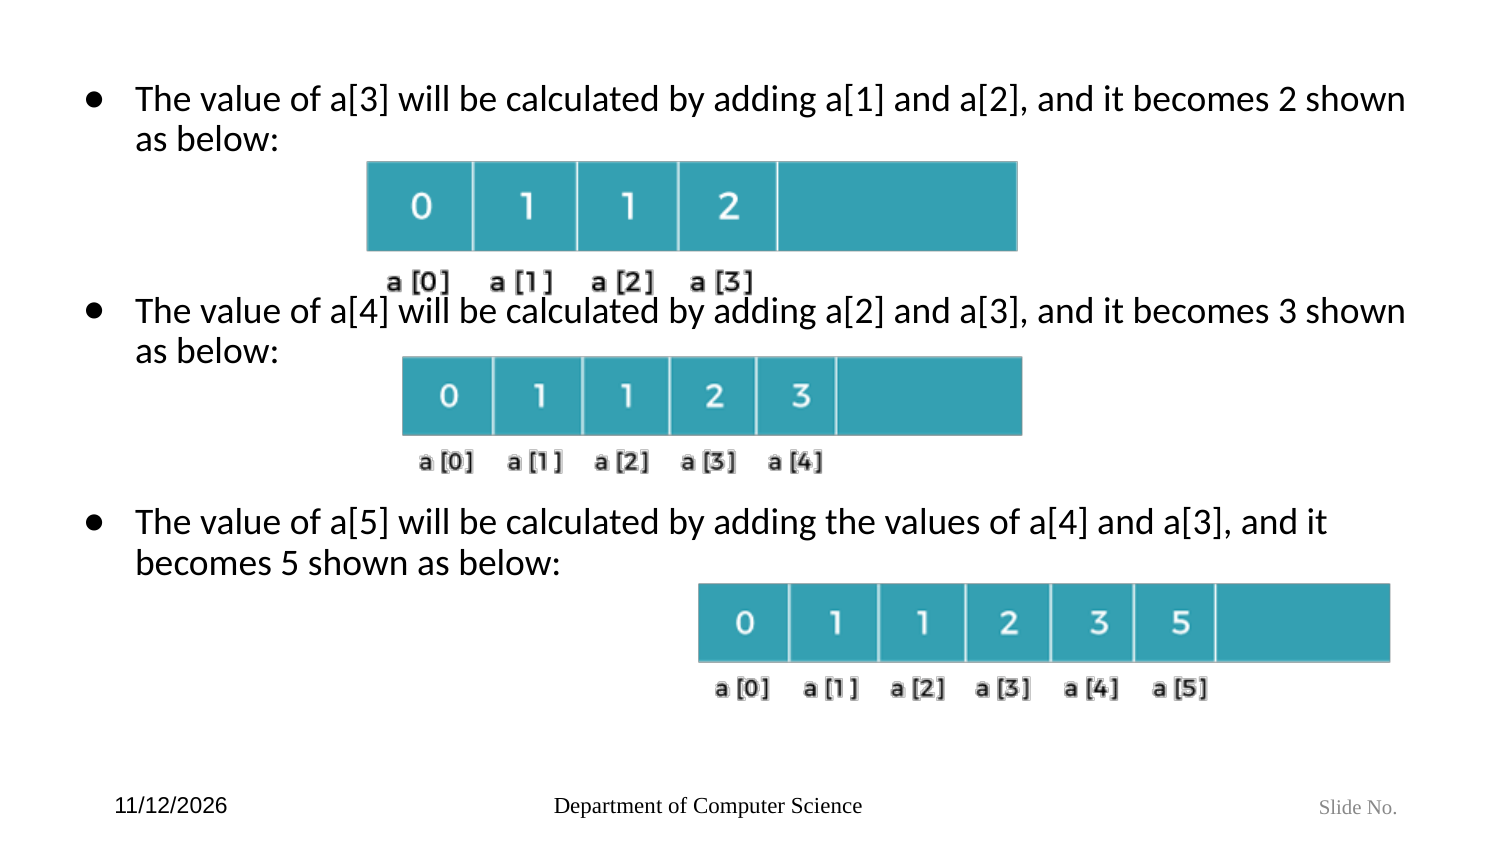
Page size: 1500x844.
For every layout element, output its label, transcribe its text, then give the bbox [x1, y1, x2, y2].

list The value of a[3] will be calculated by adding a[1] and a[2], and it becomes 2 shown as below: The value of a[4] will be calculated by adding a[2] and a[3], and it becomes 3 shown as below: The value of a[5] will be calculated by adding the values of a[4] and a[3], and it becomes 5 shown as below: [48, 73, 1447, 782]
picture [339, 145, 1044, 311]
text_box Slide No. [1307, 782, 1477, 827]
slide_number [103, 782, 441, 827]
footer Department of Computer Science [455, 782, 962, 827]
picture [395, 338, 1100, 480]
picture [690, 565, 1395, 707]
